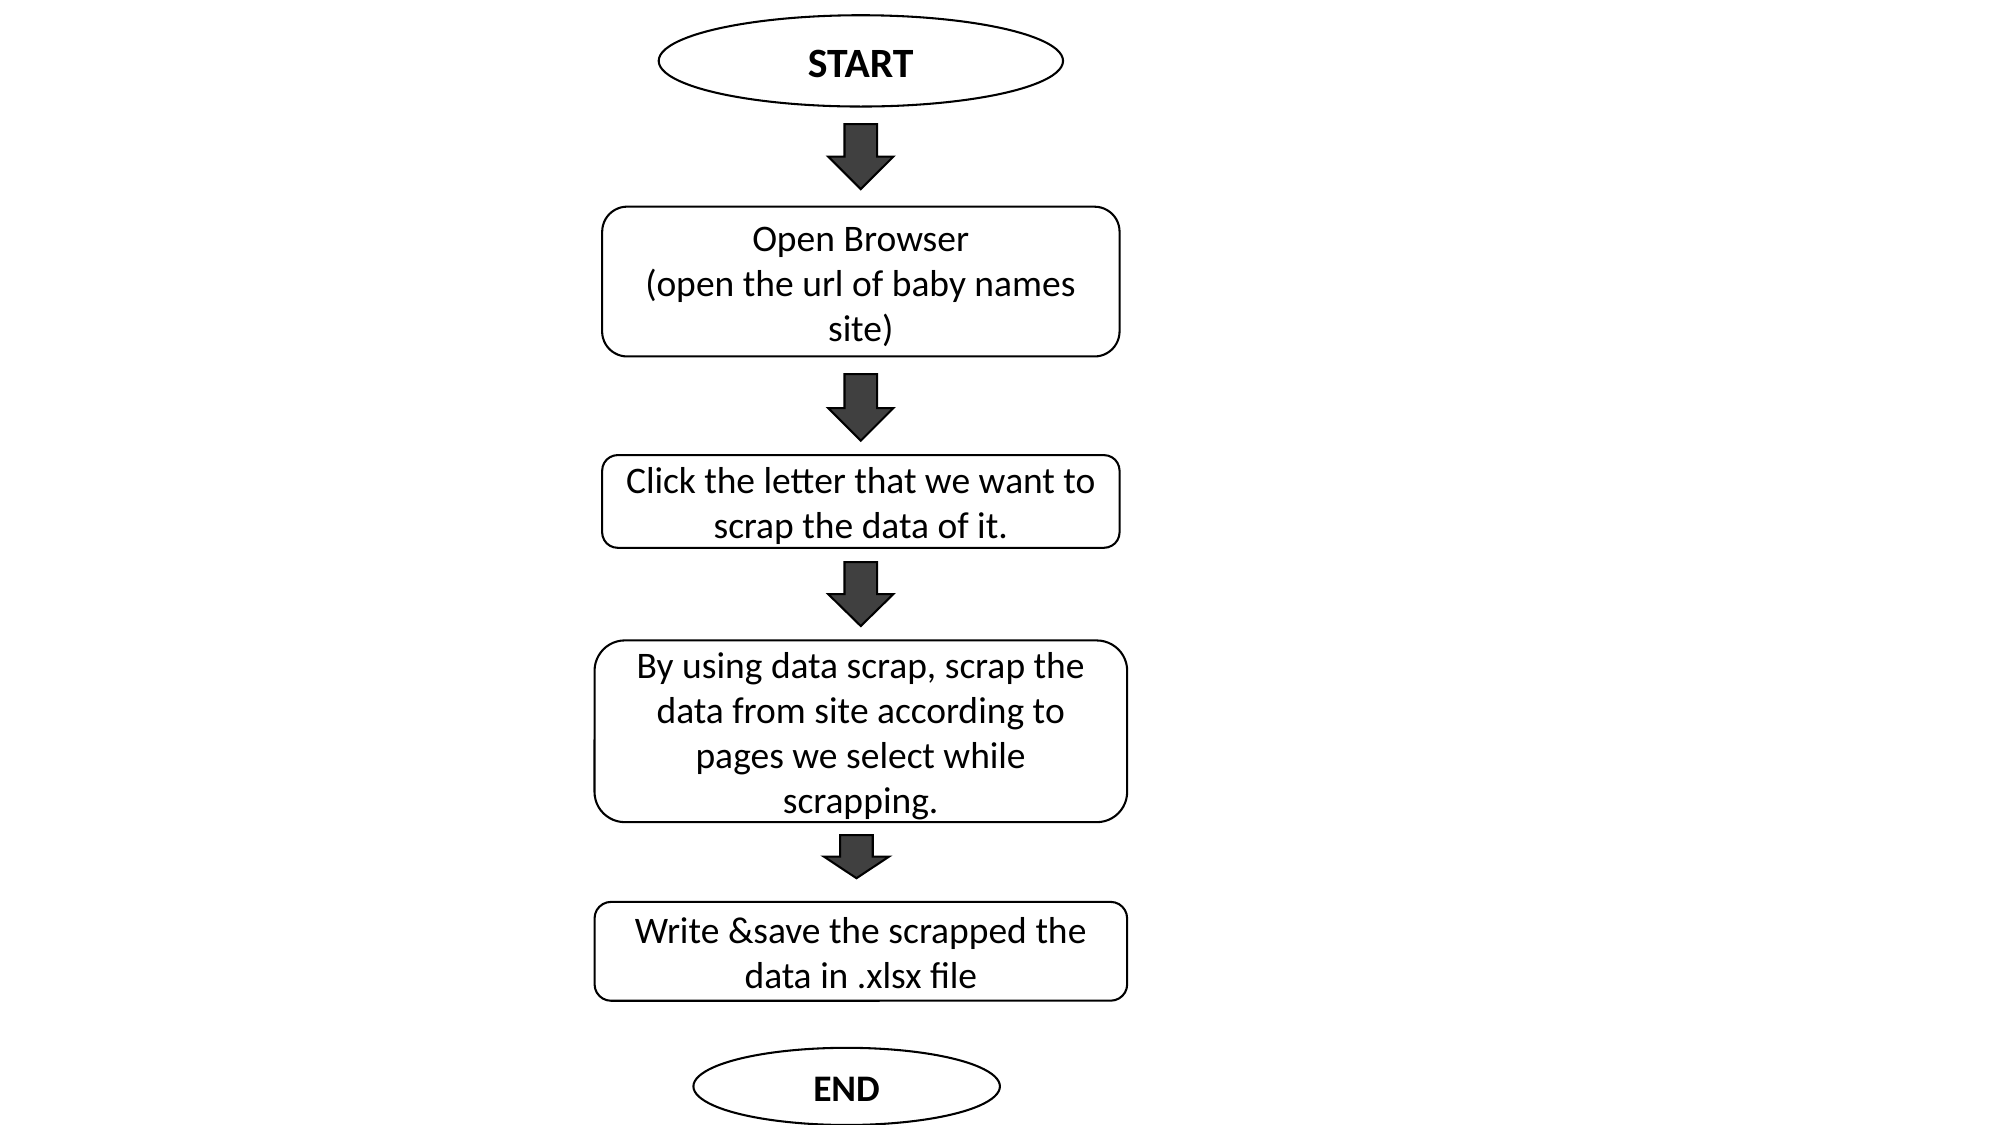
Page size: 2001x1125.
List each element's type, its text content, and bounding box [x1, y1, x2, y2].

text_box Open Browser (open the url of baby names site) [601, 205, 1121, 358]
text_box Click the letter that we want to scrap the data of it. [601, 454, 1121, 549]
text_box Write &save the scrapped the data in .xlsx file [593, 900, 1129, 1002]
text_box [820, 834, 893, 880]
text_box [825, 373, 896, 443]
text_box END [692, 1046, 1001, 1125]
text_box [825, 561, 896, 628]
text_box By using data scrap, scrap the data from site according to pages we select while scrapping. [593, 639, 1129, 824]
text_box START [657, 14, 1065, 108]
text_box [825, 123, 896, 191]
